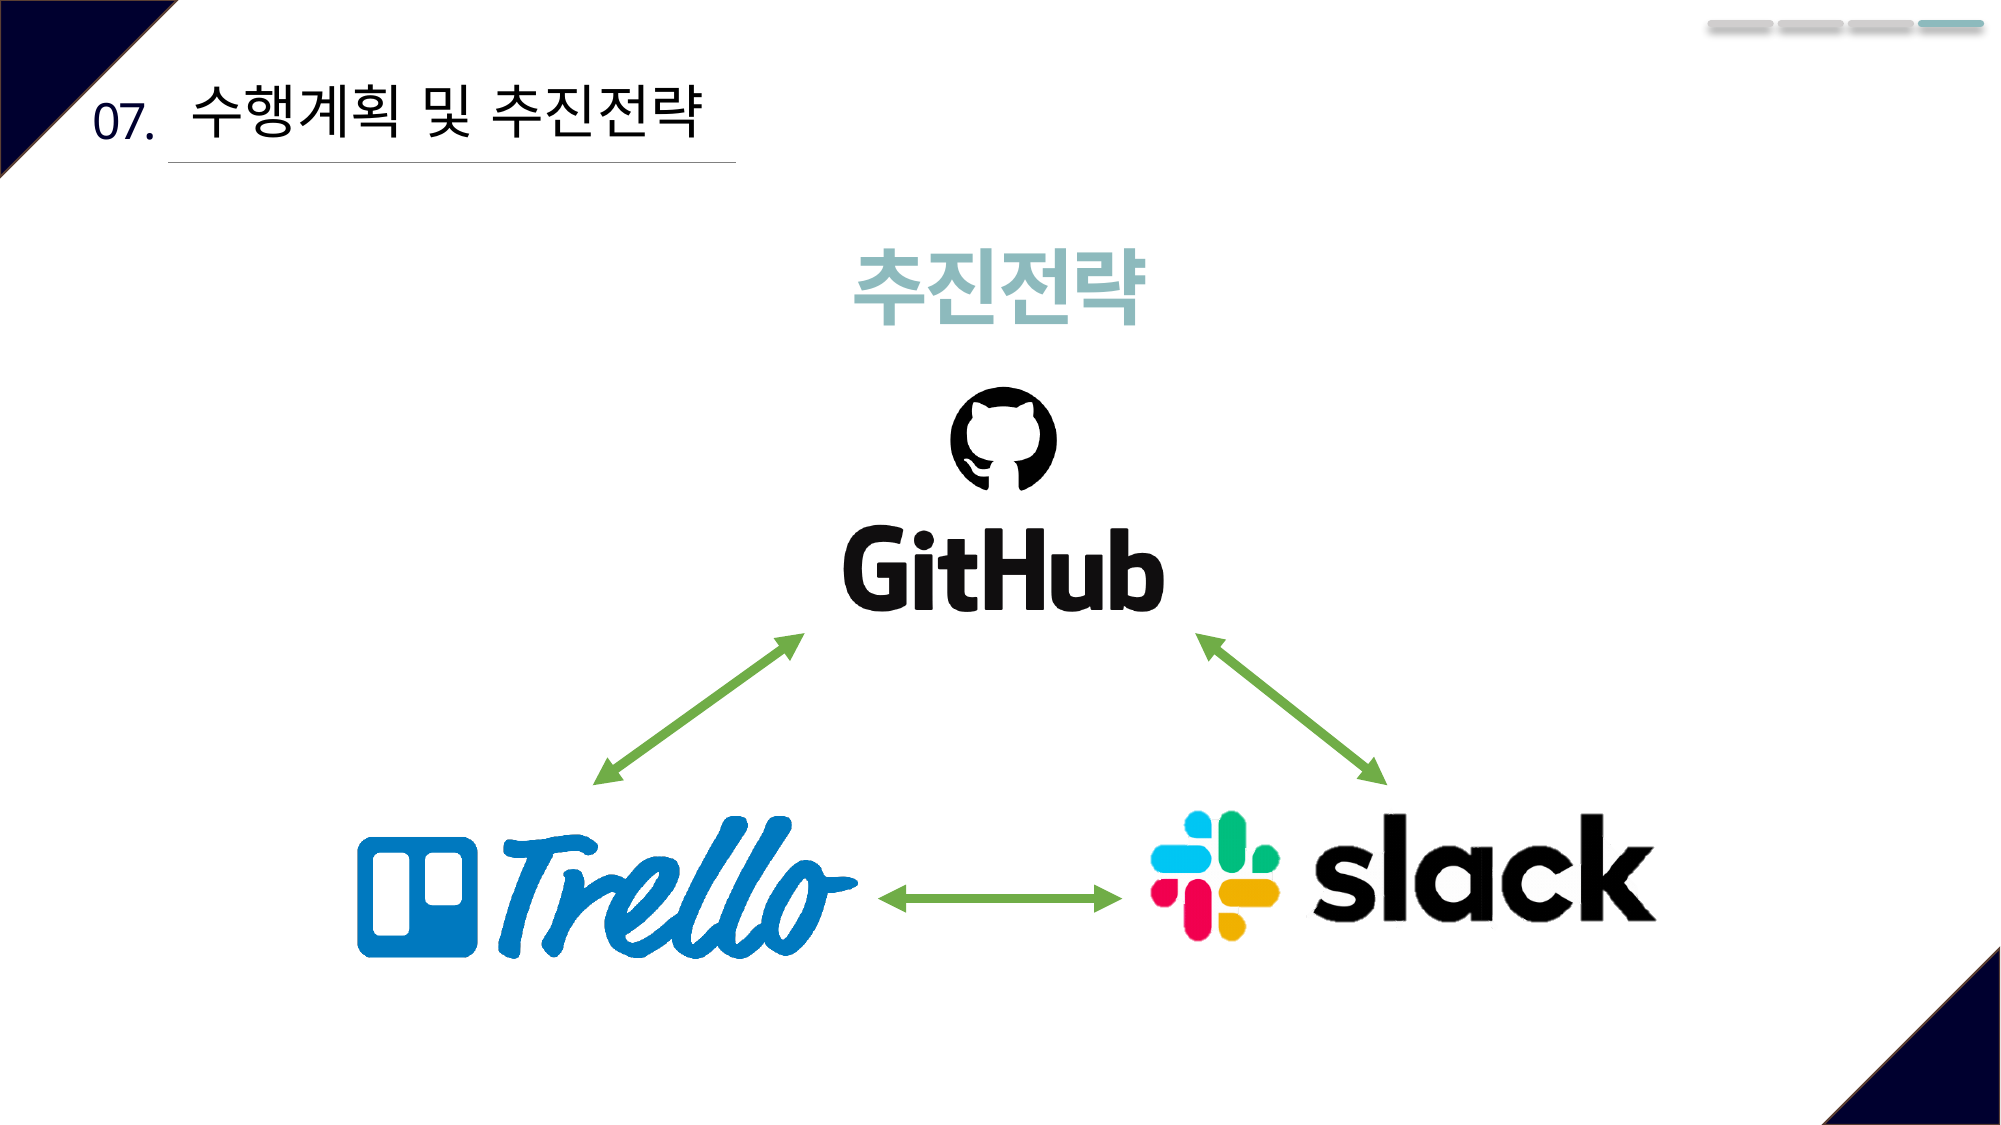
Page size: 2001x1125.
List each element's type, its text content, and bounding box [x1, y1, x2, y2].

picture [327, 815, 858, 979]
text_box 07. [78, 81, 172, 157]
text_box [592, 633, 805, 786]
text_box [1195, 633, 1388, 786]
picture [1122, 799, 1669, 963]
text_box 수행계획 및 추진전략 [175, 67, 720, 153]
text_box 추진전략 [836, 227, 1163, 319]
picture [660, 319, 1340, 674]
